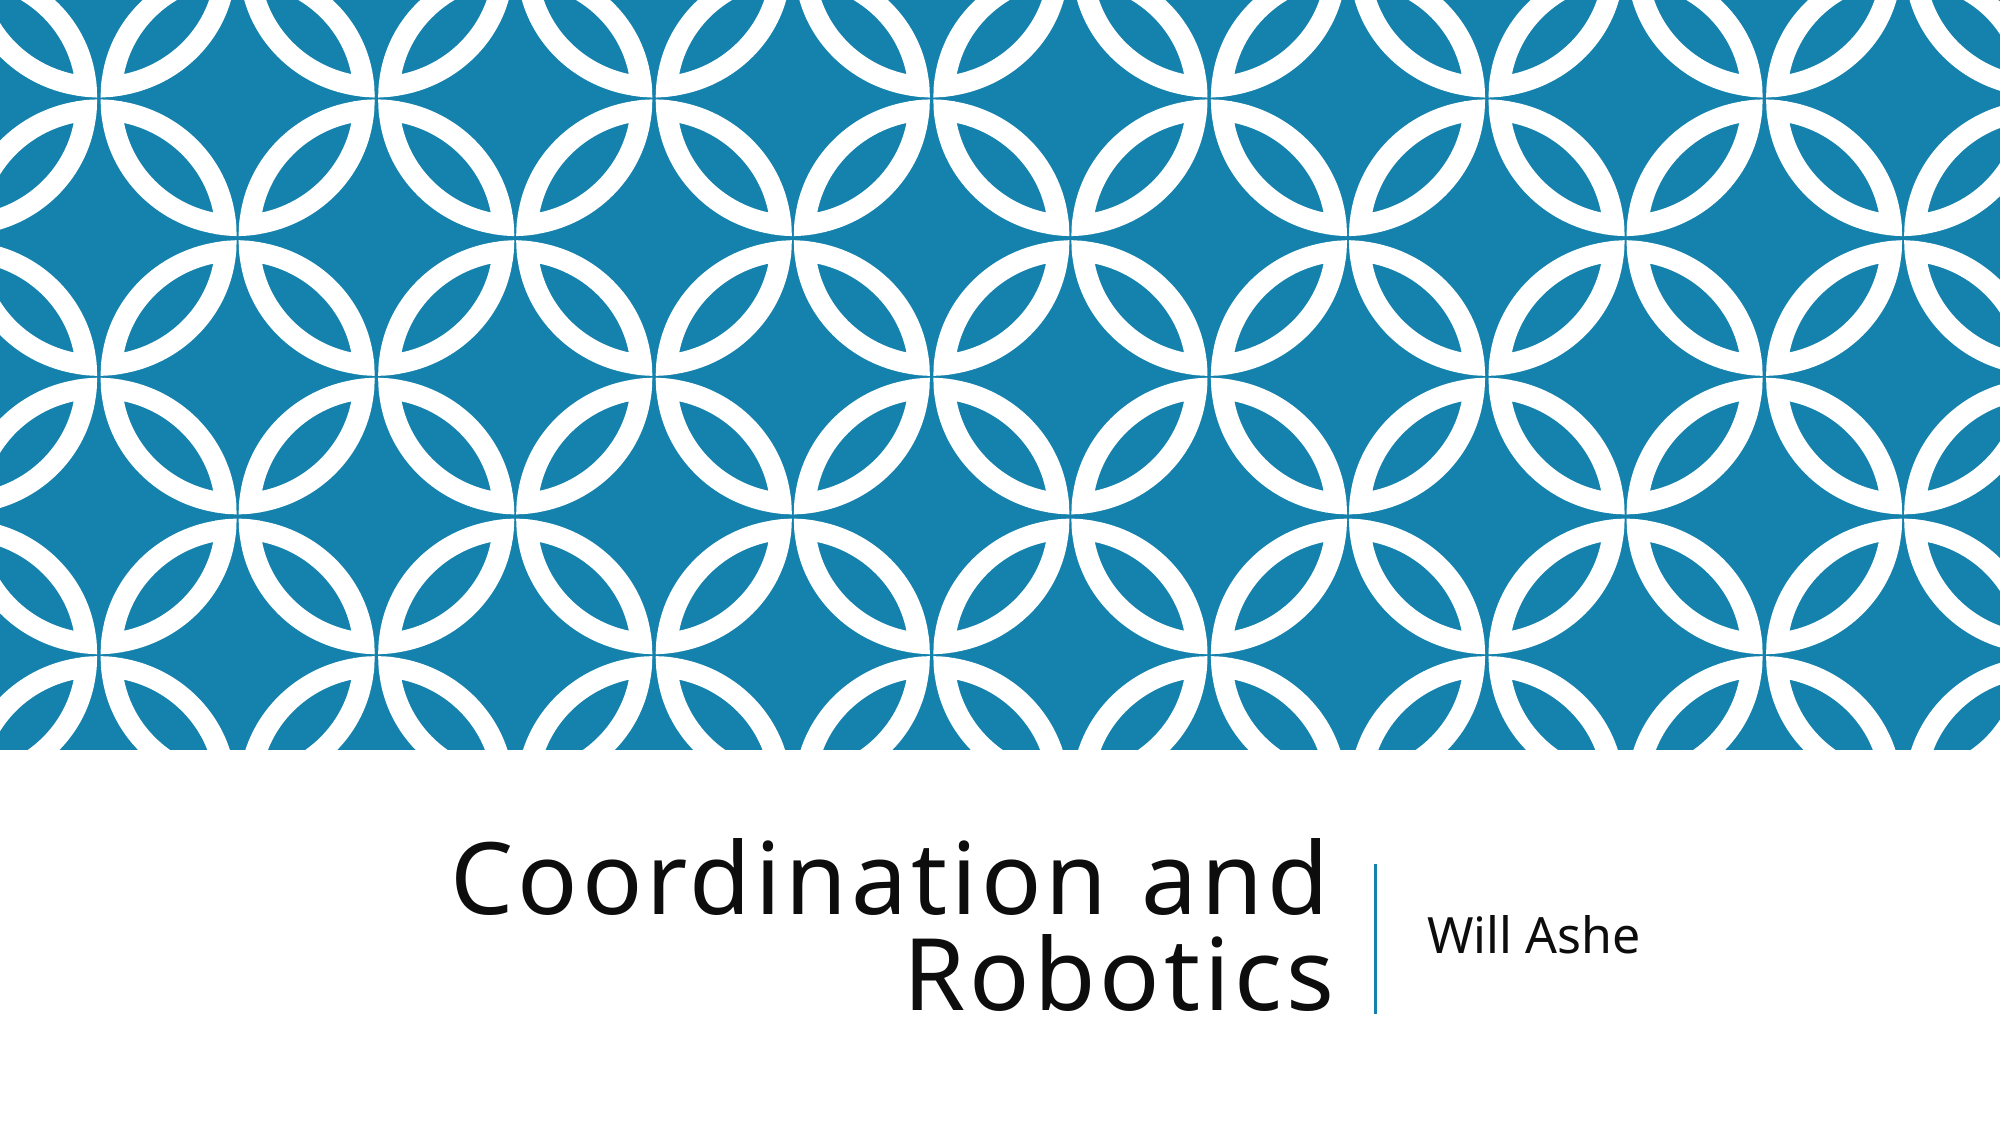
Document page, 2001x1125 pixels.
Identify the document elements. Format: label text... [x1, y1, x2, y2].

title Coordination and Robotics [75, 813, 1350, 1054]
subtitle Will Ashe [1412, 813, 1938, 1054]
